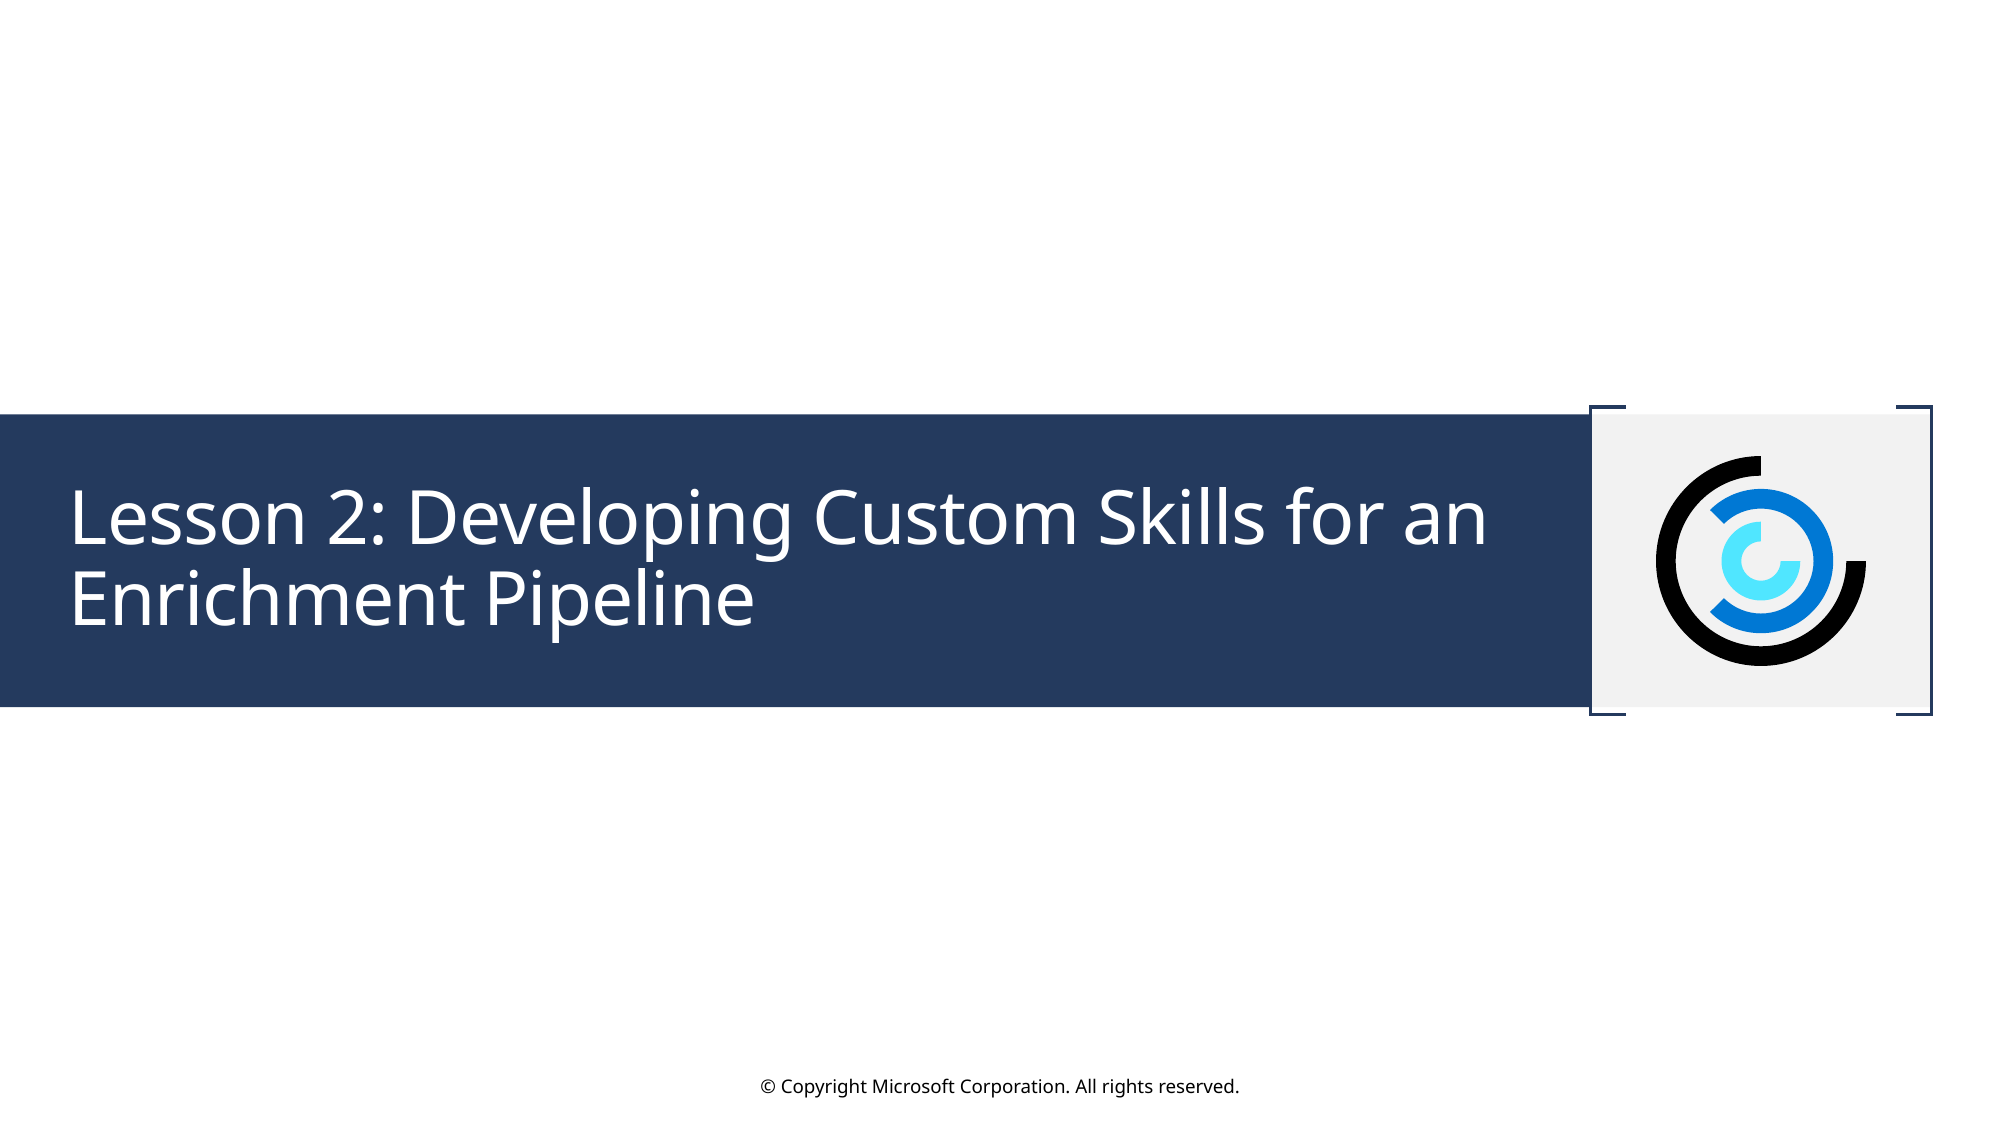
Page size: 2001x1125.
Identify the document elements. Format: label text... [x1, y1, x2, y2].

title Lesson 2: Developing Custom Skills for an Enrichment Pipeline [68, 414, 1577, 708]
picture [1655, 455, 1867, 667]
